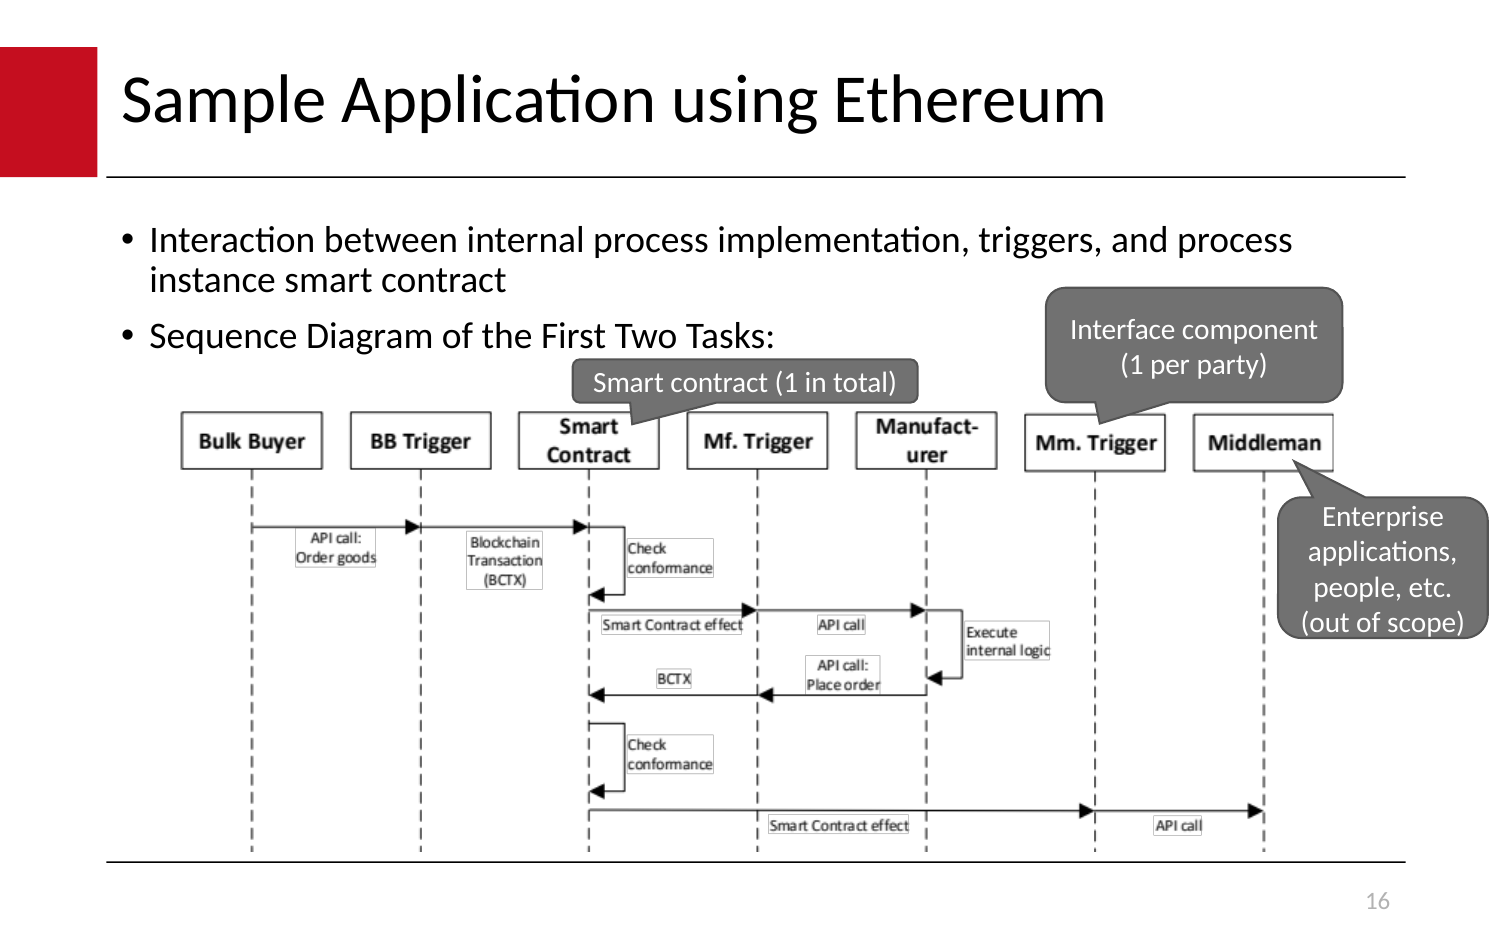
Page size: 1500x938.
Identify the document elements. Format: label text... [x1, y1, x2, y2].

text_box Interface component (1 per party) [1044, 286, 1344, 410]
list Interaction between internal process implementation, triggers, and process instance smart contract Sequence Diagram of the First Two Tasks: [106, 212, 1406, 844]
text_box Smart contract (1 in total) [571, 358, 919, 410]
text_box Enterprise applications, people, etc. (out of scope) [1334, 480, 1489, 640]
title Sample Application using Ethereum [106, 47, 1406, 154]
picture [178, 410, 1334, 852]
slide_number 16 [1101, 880, 1406, 918]
